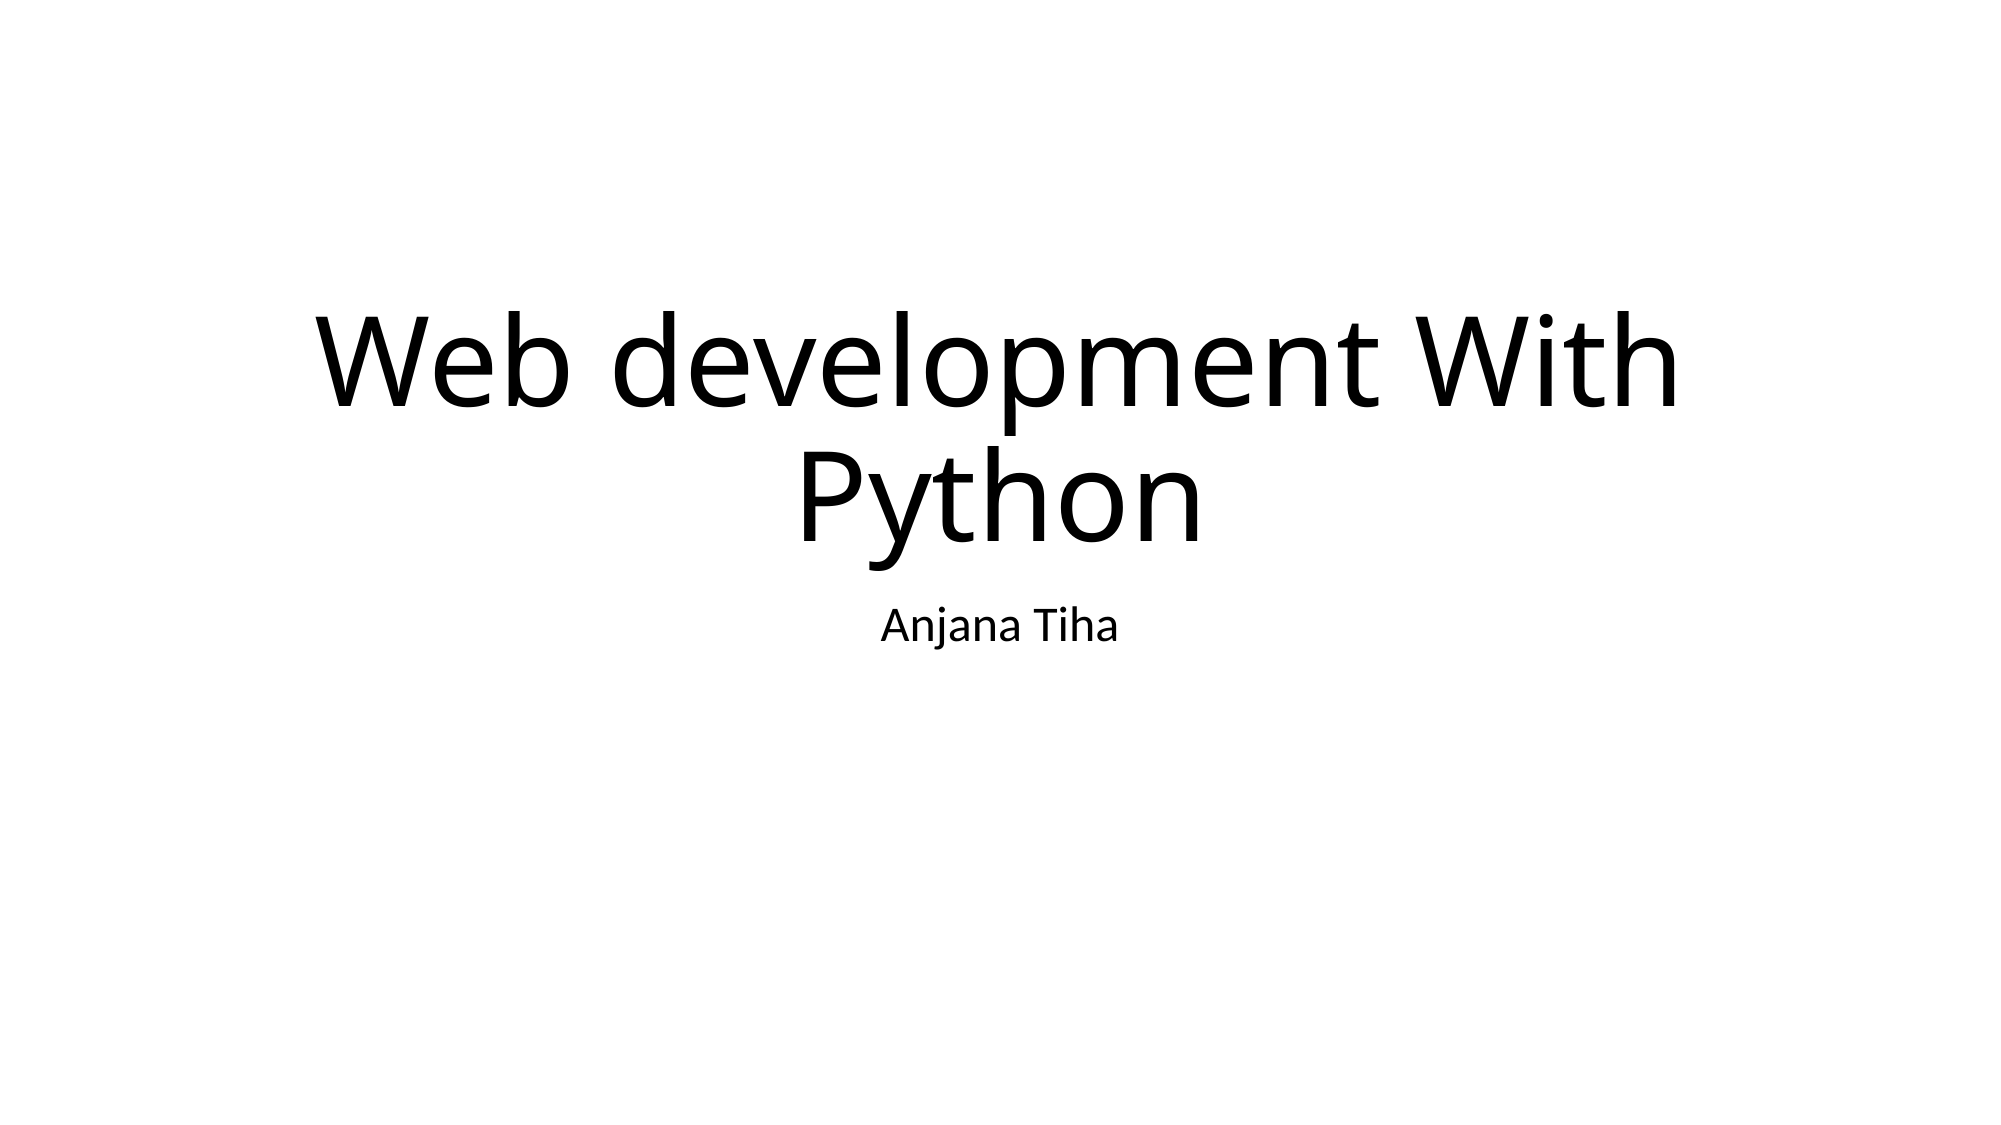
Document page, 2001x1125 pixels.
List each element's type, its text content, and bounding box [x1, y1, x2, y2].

subtitle Anjana Tiha [249, 590, 1750, 863]
title Web development With Python [249, 184, 1750, 576]
